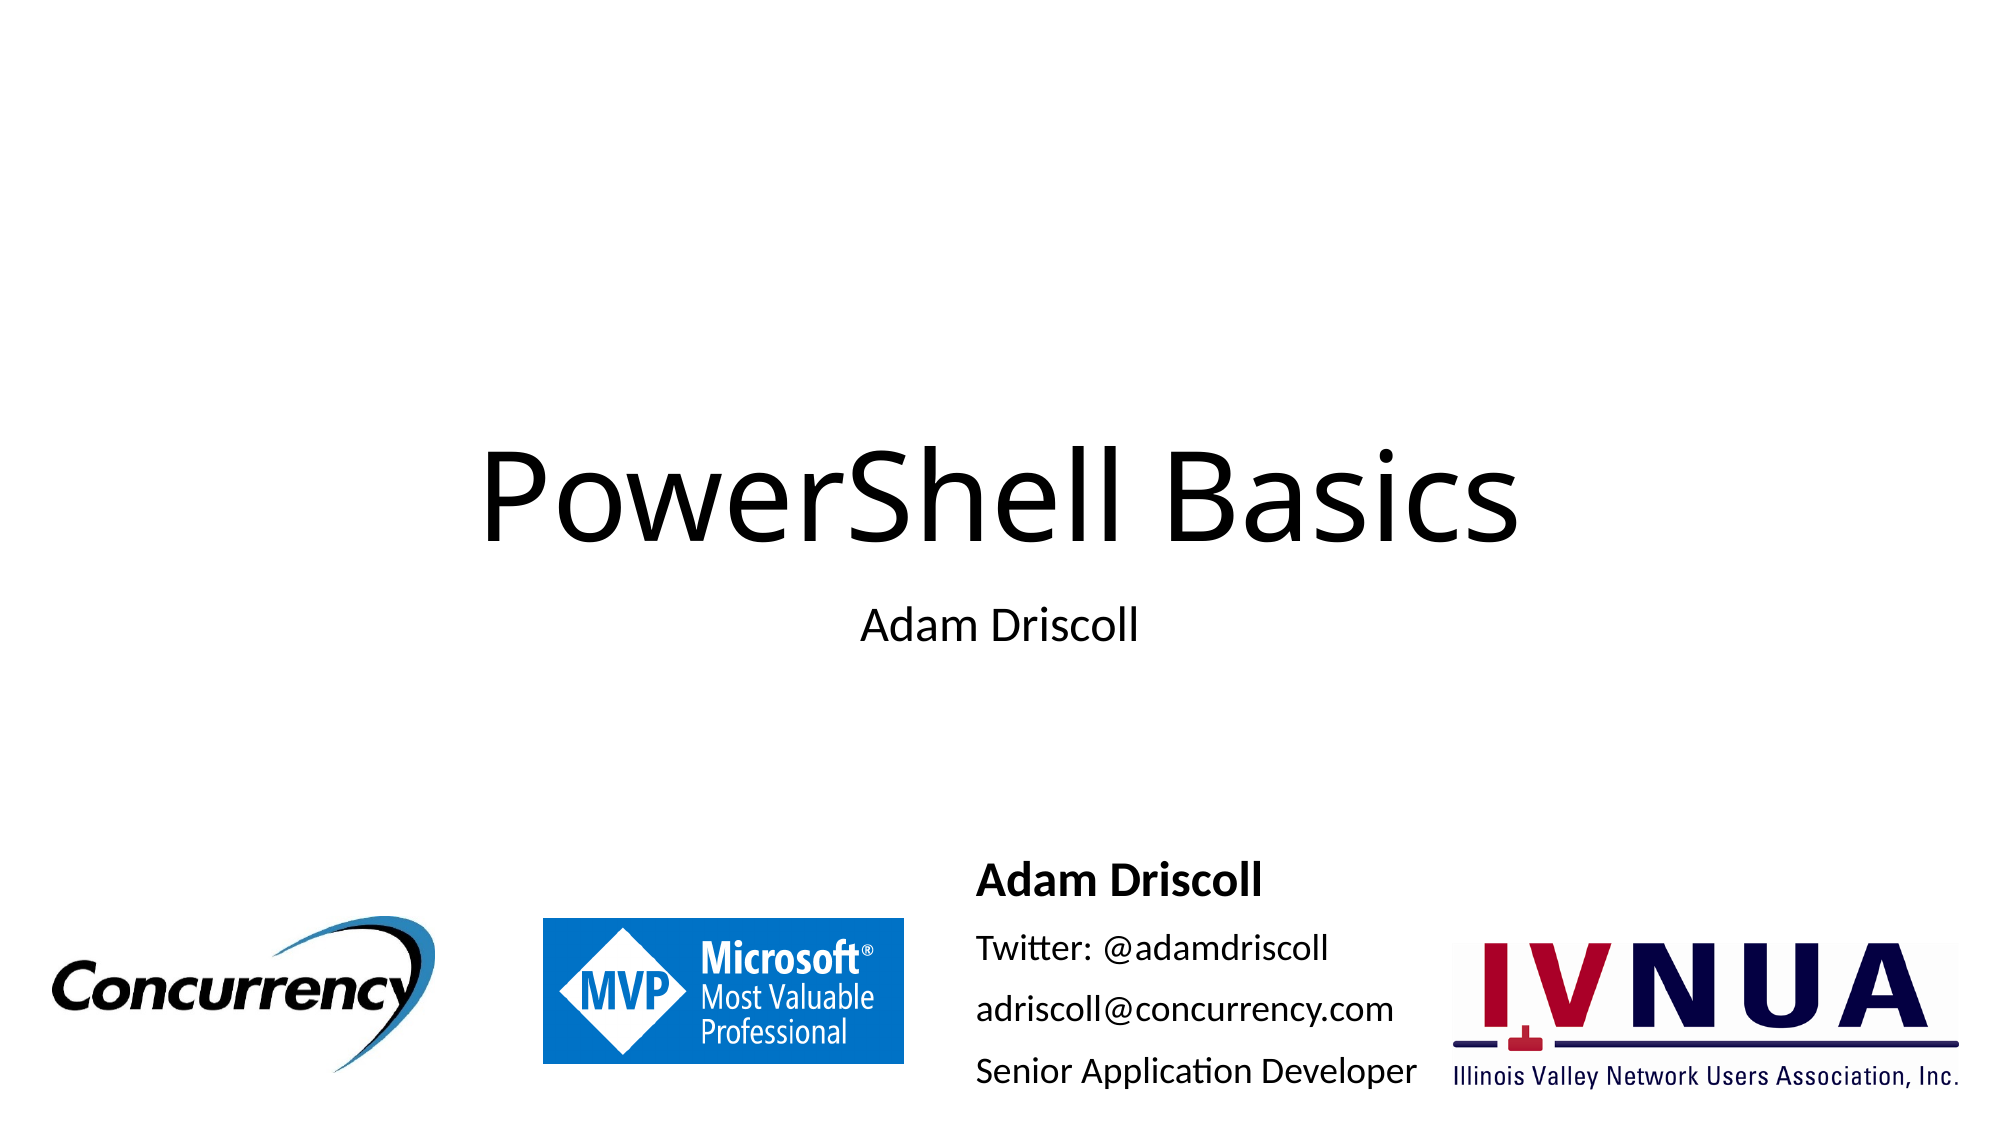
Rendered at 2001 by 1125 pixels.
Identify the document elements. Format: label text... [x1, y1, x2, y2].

text_box Adam Driscoll Twitter: @adamdriscoll adriscoll@concurrency.com Senior Application Developer [960, 845, 2000, 1125]
picture [543, 918, 904, 1064]
subtitle Adam Driscoll [249, 590, 1750, 863]
title PowerShell Basics [249, 184, 1750, 576]
picture [52, 916, 435, 1073]
